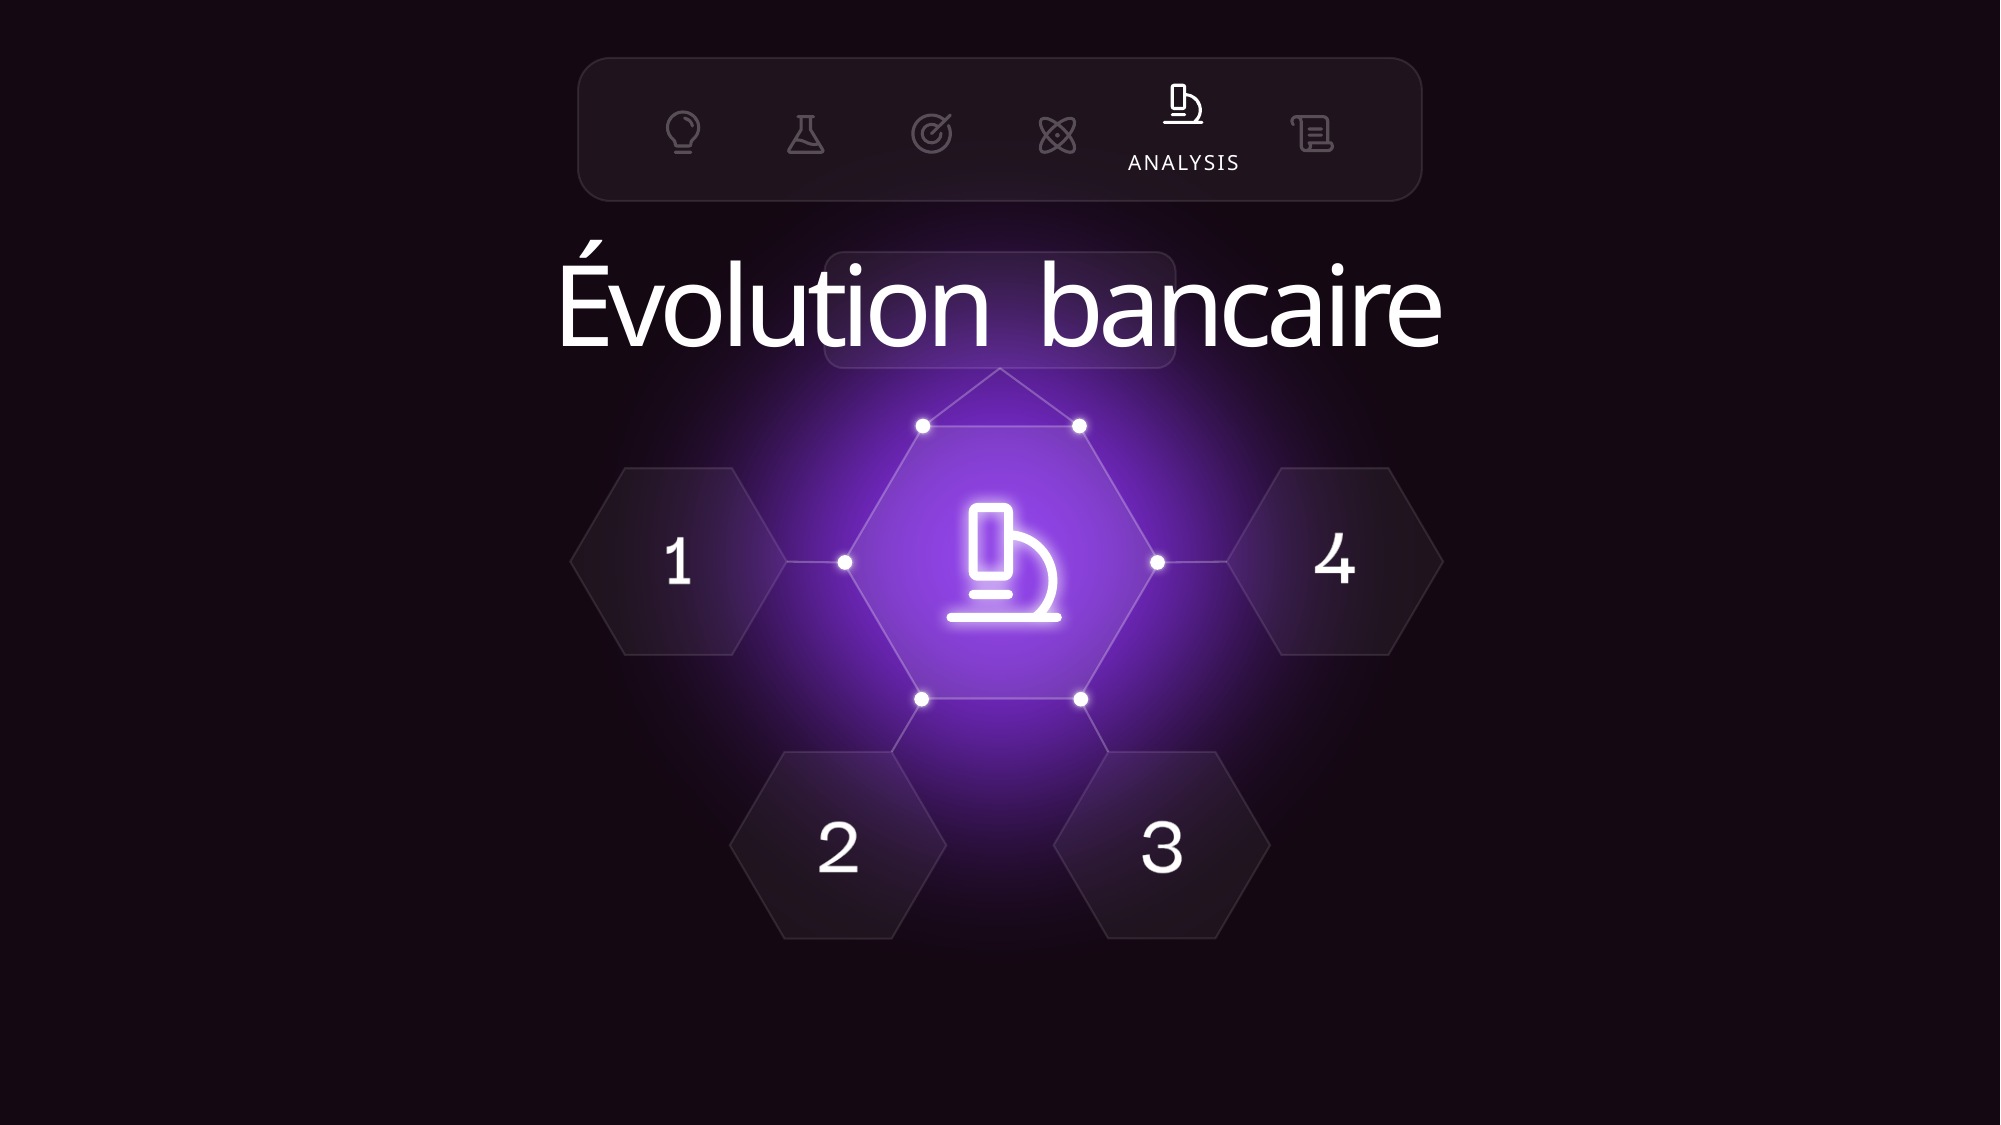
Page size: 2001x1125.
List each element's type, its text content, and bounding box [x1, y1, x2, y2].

text_box [576, 56, 1424, 203]
text_box [1290, 115, 1335, 153]
text_box ANALYSIS [1113, 142, 1254, 182]
text_box [673, 150, 693, 154]
text_box [787, 115, 825, 154]
text_box [1162, 83, 1204, 124]
text_box [665, 110, 701, 148]
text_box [569, 251, 1444, 939]
text_box [911, 113, 952, 154]
text_box [1038, 116, 1077, 154]
